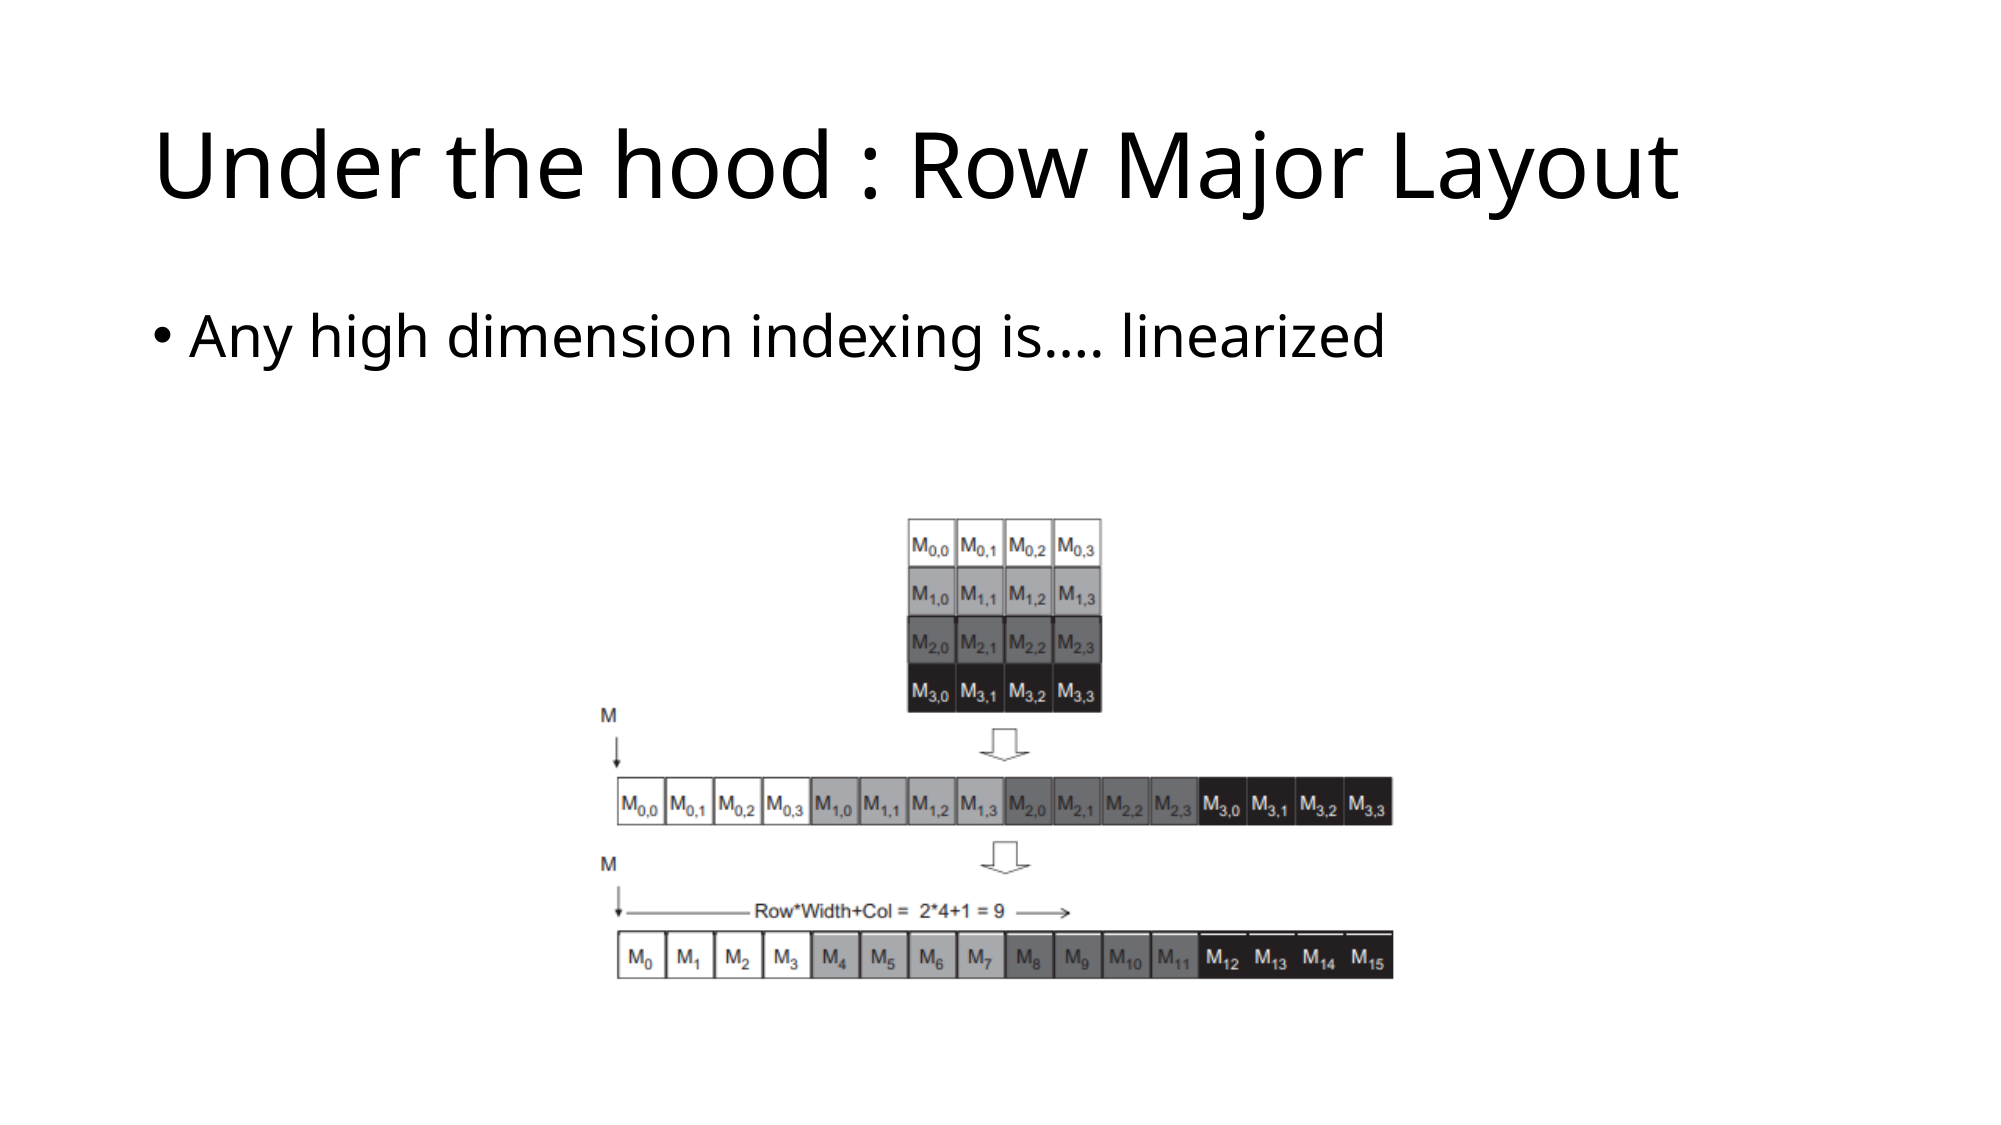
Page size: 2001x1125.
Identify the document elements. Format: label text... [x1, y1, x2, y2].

picture [547, 464, 1453, 987]
title Under the hood : Row Major Layout [137, 59, 1863, 278]
list Any high dimension indexing is…. linearized [137, 299, 1863, 1014]
